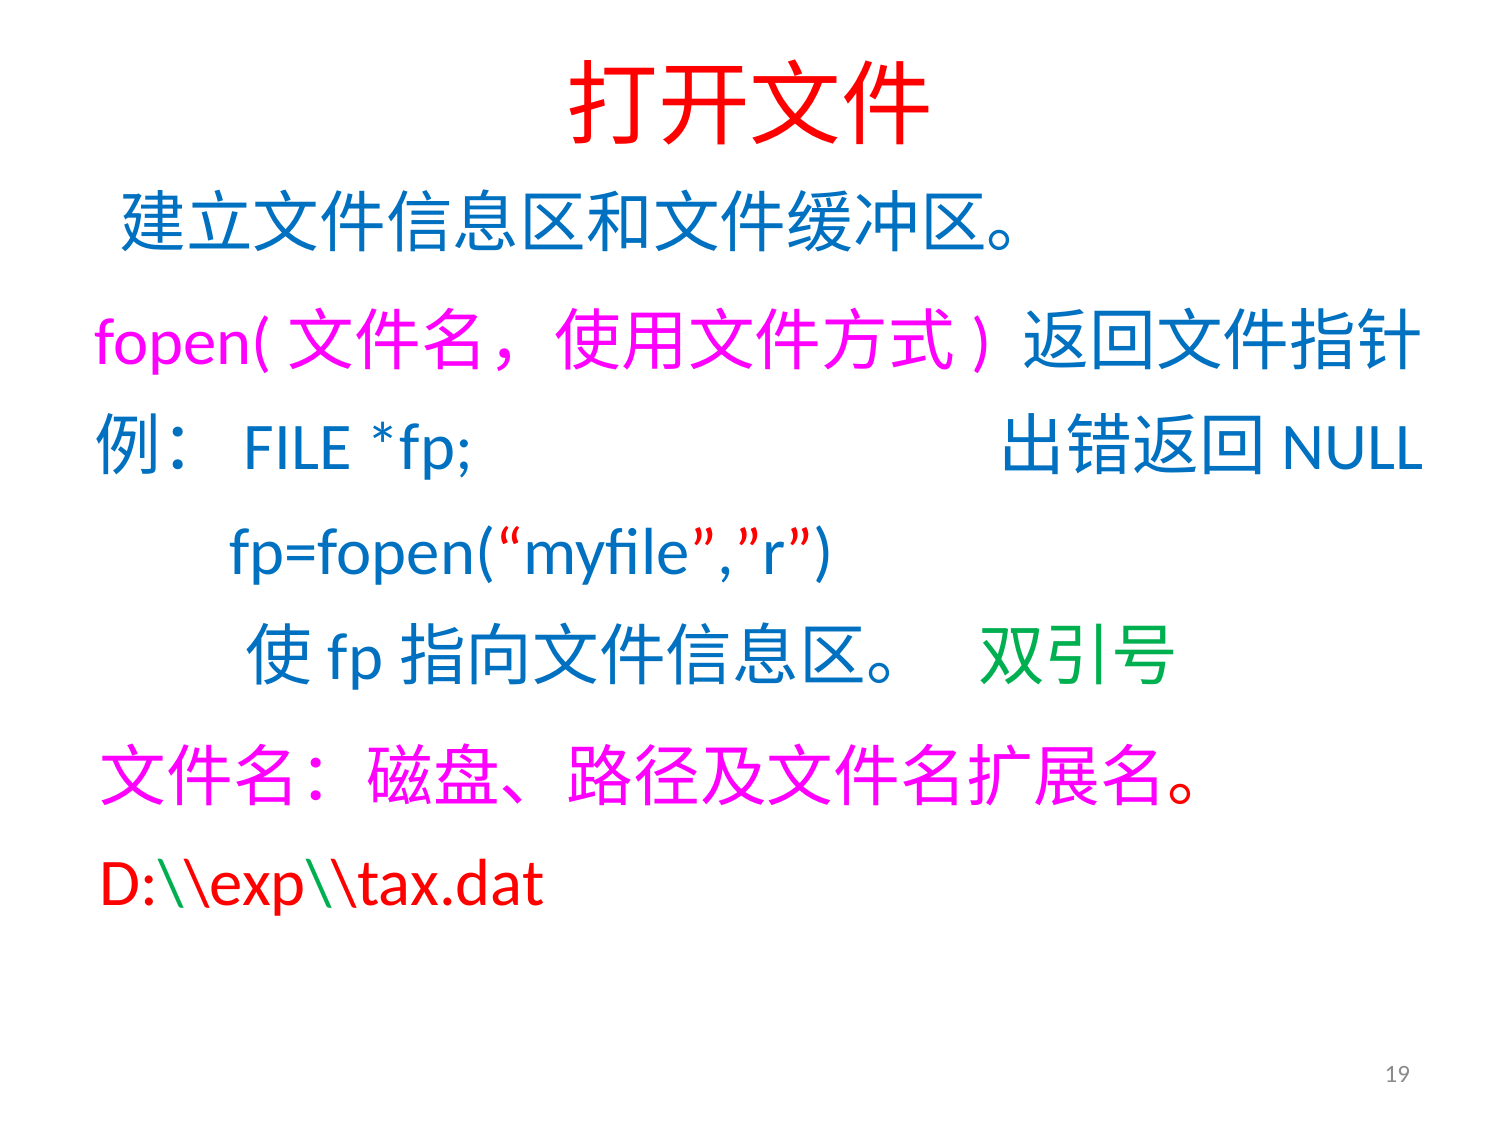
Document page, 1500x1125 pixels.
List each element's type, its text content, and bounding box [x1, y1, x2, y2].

text_box 建立文件信息区和文件缓冲区。 [104, 172, 1069, 268]
text_box fopen(文件名，使用文件方式) 返回文件指针 例：FILE *fp; 出错返回NULL fp=fopen(“myfile”,”r”) 使fp指向文件信息区。 双引号 [79, 290, 1439, 701]
slide_number 19 [1074, 1042, 1425, 1103]
title 打开文件 [75, 7, 1425, 195]
text_box 文件名：磁盘、路径及文件名扩展名。 D:\\exp\\tax.dat [84, 726, 1388, 927]
